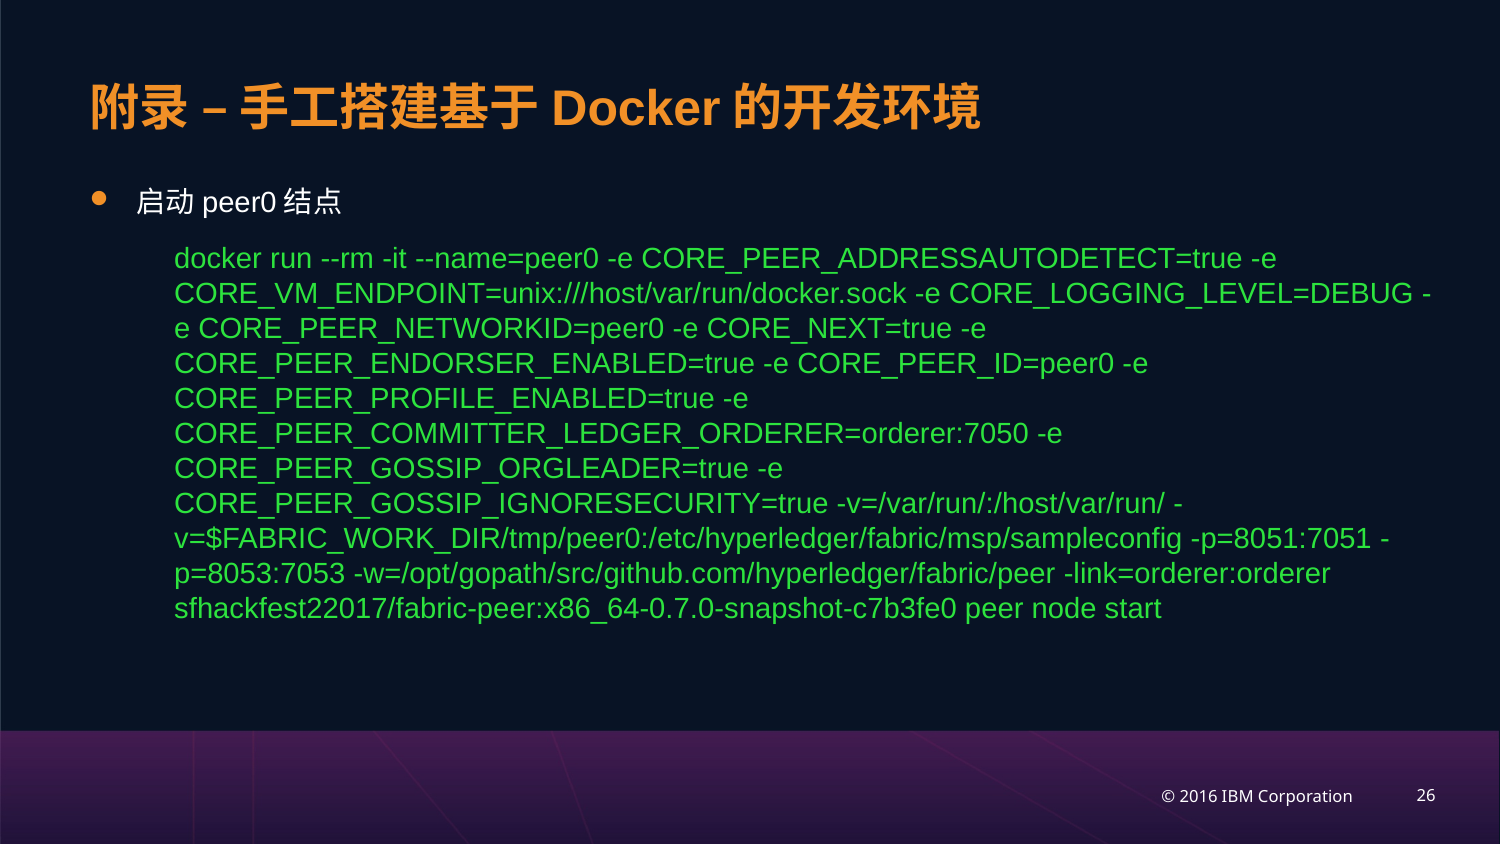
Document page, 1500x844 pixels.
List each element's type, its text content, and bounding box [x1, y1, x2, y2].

list 启动peer0结点 docker run --rm -it --name=peer0 -e CORE_PEER_ADDRESSAUTODETECT=true -e CORE_VM_ENDPOINT=unix:///host/var/run/docker.sock -e CORE_LOGGING_LEVEL=DEBUG -e CORE_PEER_NETWORKID=peer0 -e CORE_NEXT=true -e CORE_PEER_ENDORSER_ENABLED=true -e CORE_PEER_ID=peer0 -e CORE_PEER_PROFILE_ENABLED=true -e CORE_PEER_COMMITTER_LEDGER_ORDERER=orderer:7050 -e CORE_PEER_GOSSIP_ORGLEADER=true -e CORE_PEER_GOSSIP_IGNORESECURITY=true -v=/var/run/:/host/var/run/ -v=$FABRIC_WORK_DIR/tmp/peer0:/etc/hyperledger/fabric/msp/sampleconfig -p=8051:7051 -p=8053:7053 -w=/opt/gopath/src/github.com/hyperledger/fabric/peer -link=orderer:orderer sfhackfest22017/fabric-peer:x86_64-0.7.0-snapshot-c7b3fe0 peer node start [75, 176, 1449, 728]
picture [0, 0, 1500, 844]
title 附录 – 手工搭建基于Docker的开发环境 [75, 75, 1058, 144]
